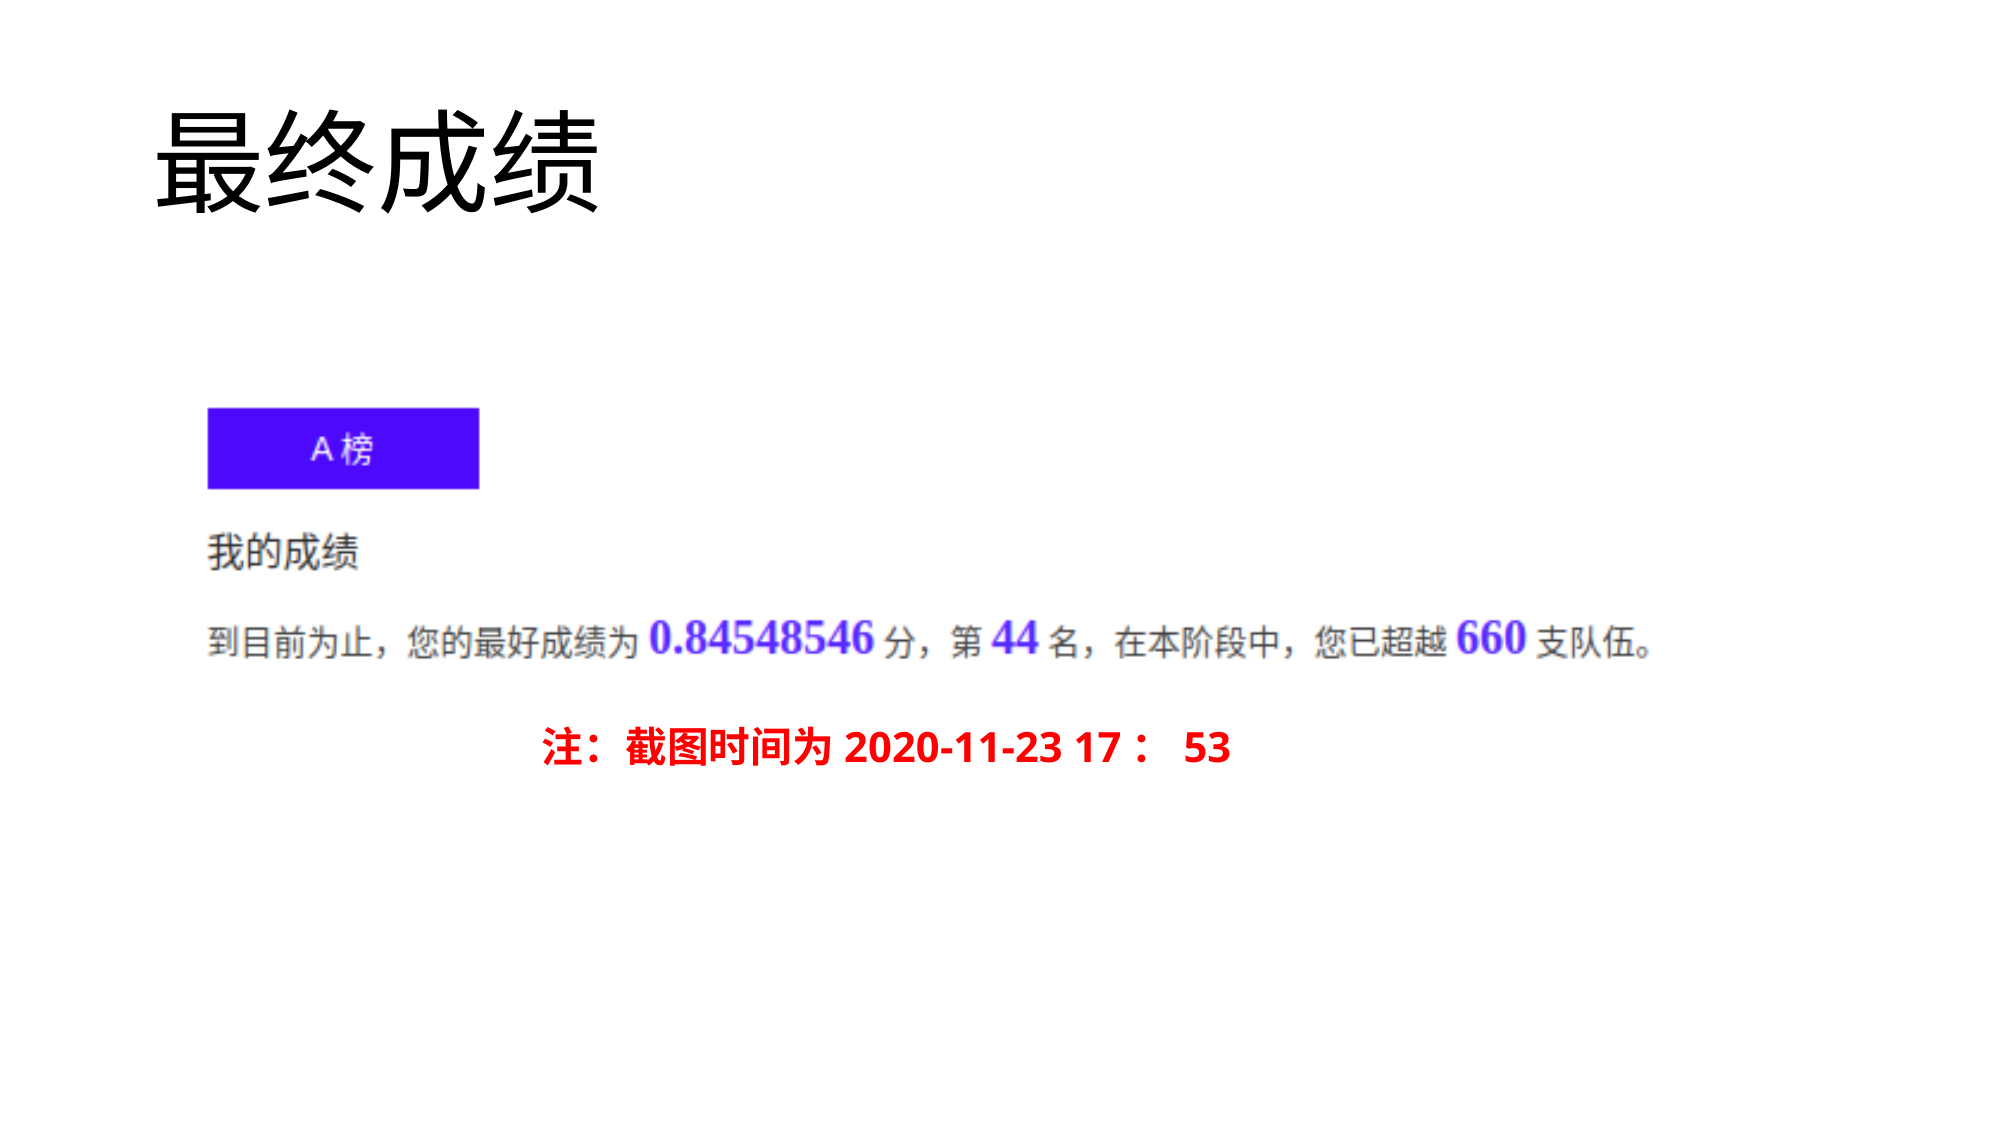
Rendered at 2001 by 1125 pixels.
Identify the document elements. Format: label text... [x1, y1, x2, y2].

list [137, 373, 1966, 714]
text_box 注：截图时间为2020-11-23 17：53 [527, 714, 1293, 779]
title 最终成绩 [137, 59, 1863, 278]
